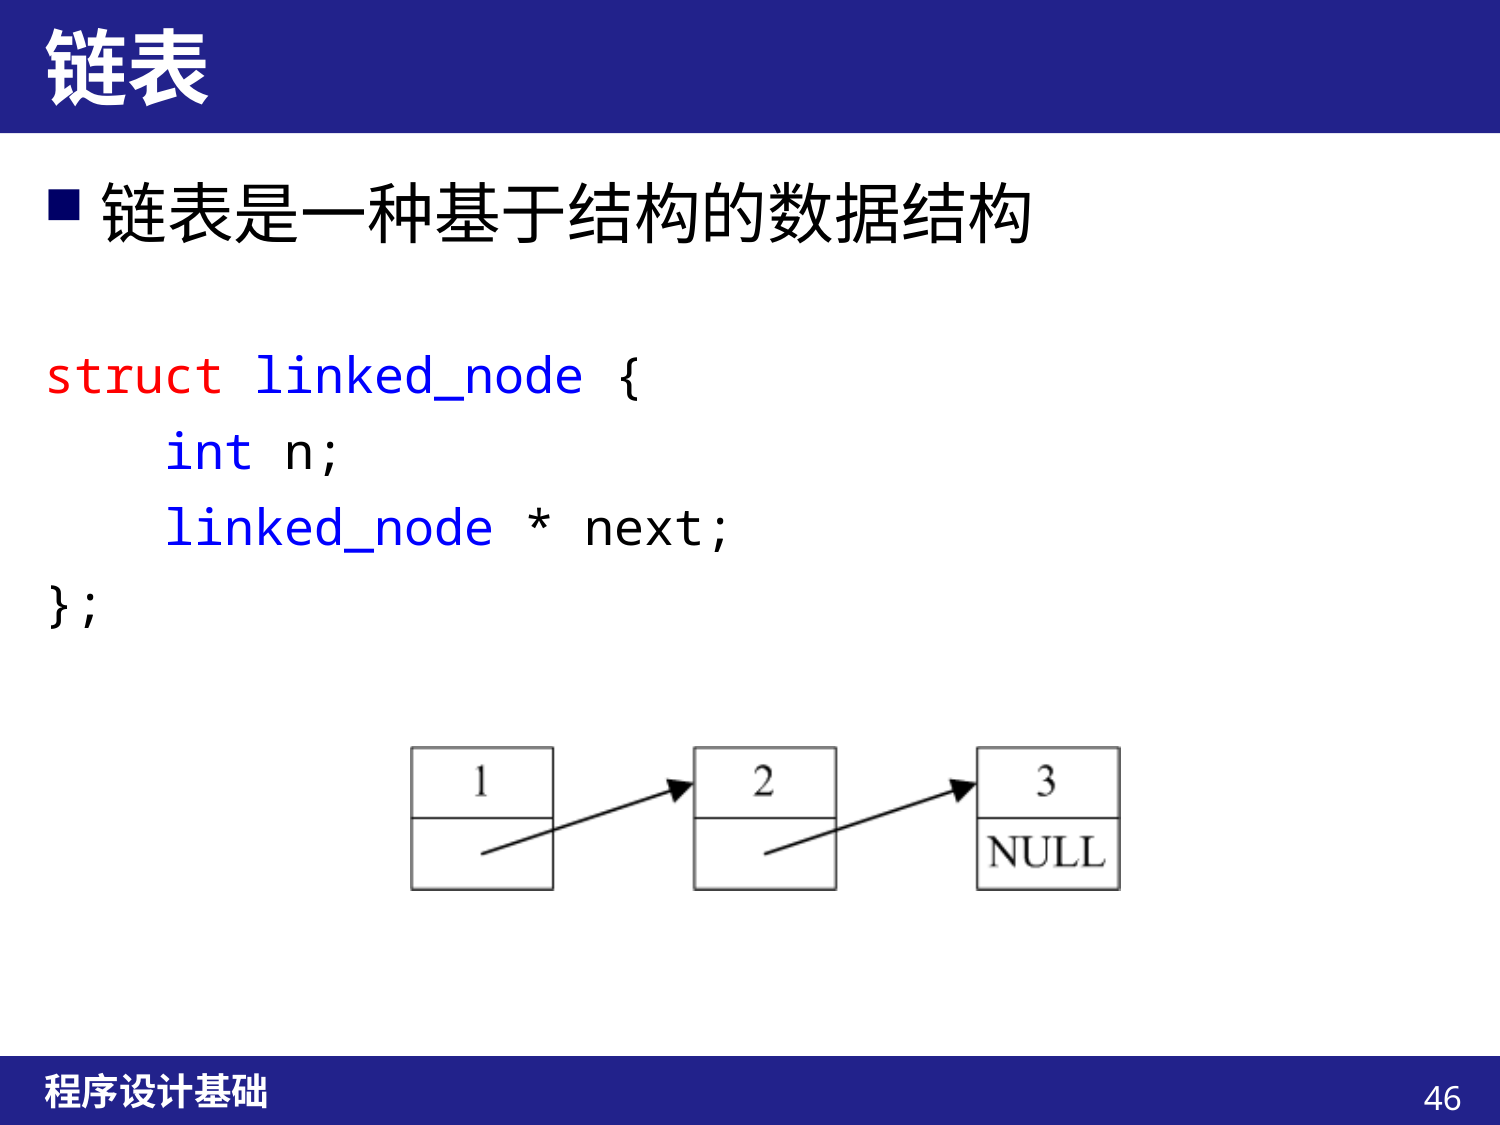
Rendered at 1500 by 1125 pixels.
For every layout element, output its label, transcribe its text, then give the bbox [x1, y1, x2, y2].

picture [409, 746, 1121, 891]
title 链表 [29, 0, 1469, 134]
list 链表是一种基于结构的数据结构 struct linked_node { int n; linked_node * next; }; [29, 156, 1469, 1034]
